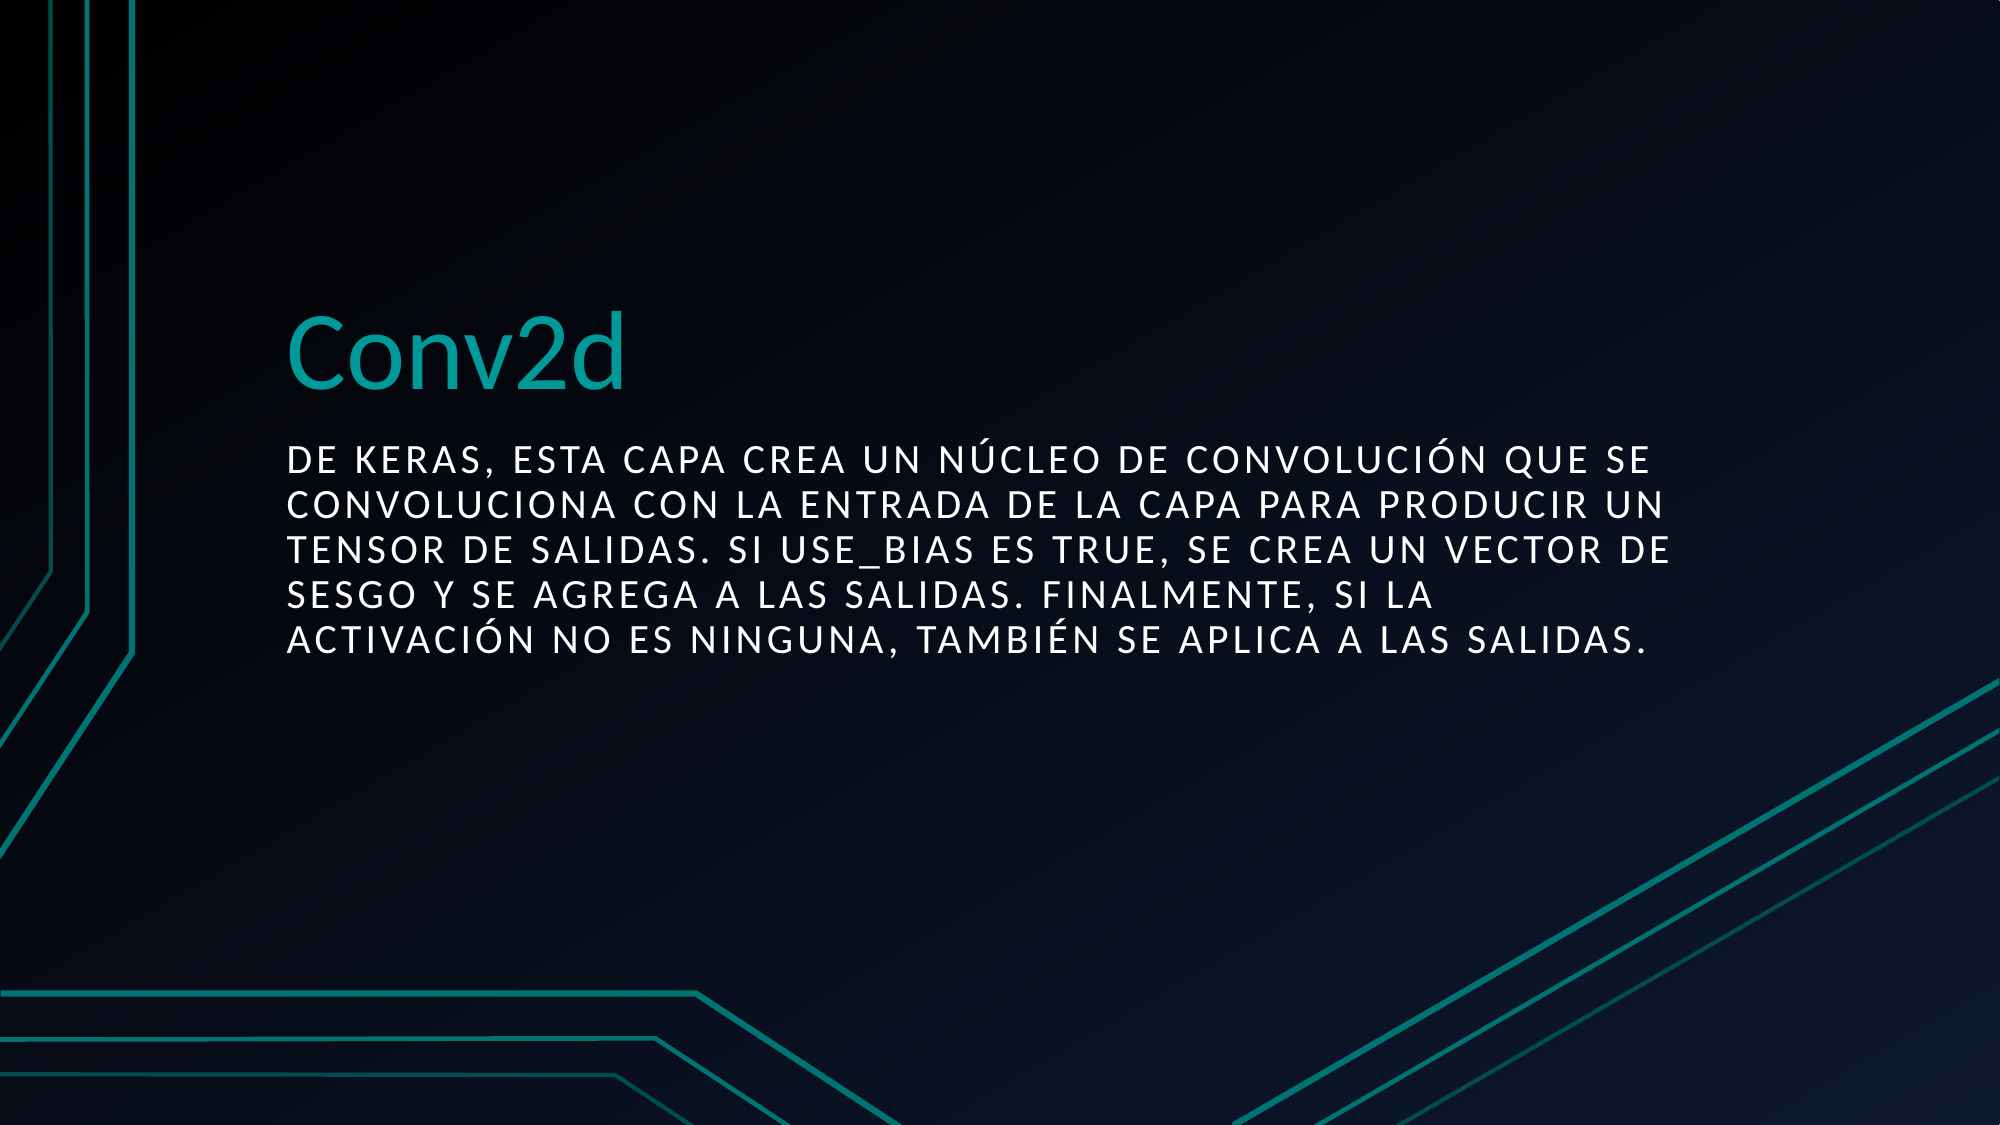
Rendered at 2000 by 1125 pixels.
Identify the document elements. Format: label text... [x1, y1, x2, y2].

title Conv2d [266, 95, 1700, 424]
subtitle De keras, Esta capa crea un núcleo de convolución que se convoluciona con la entrada de la capa para producir un tensor de salidas. Si use_bias es True, se crea un vector de sesgo y se agrega a las salidas. Finalmente, si la activación no es Ninguna, también se aplica a las salidas. [266, 427, 1700, 715]
